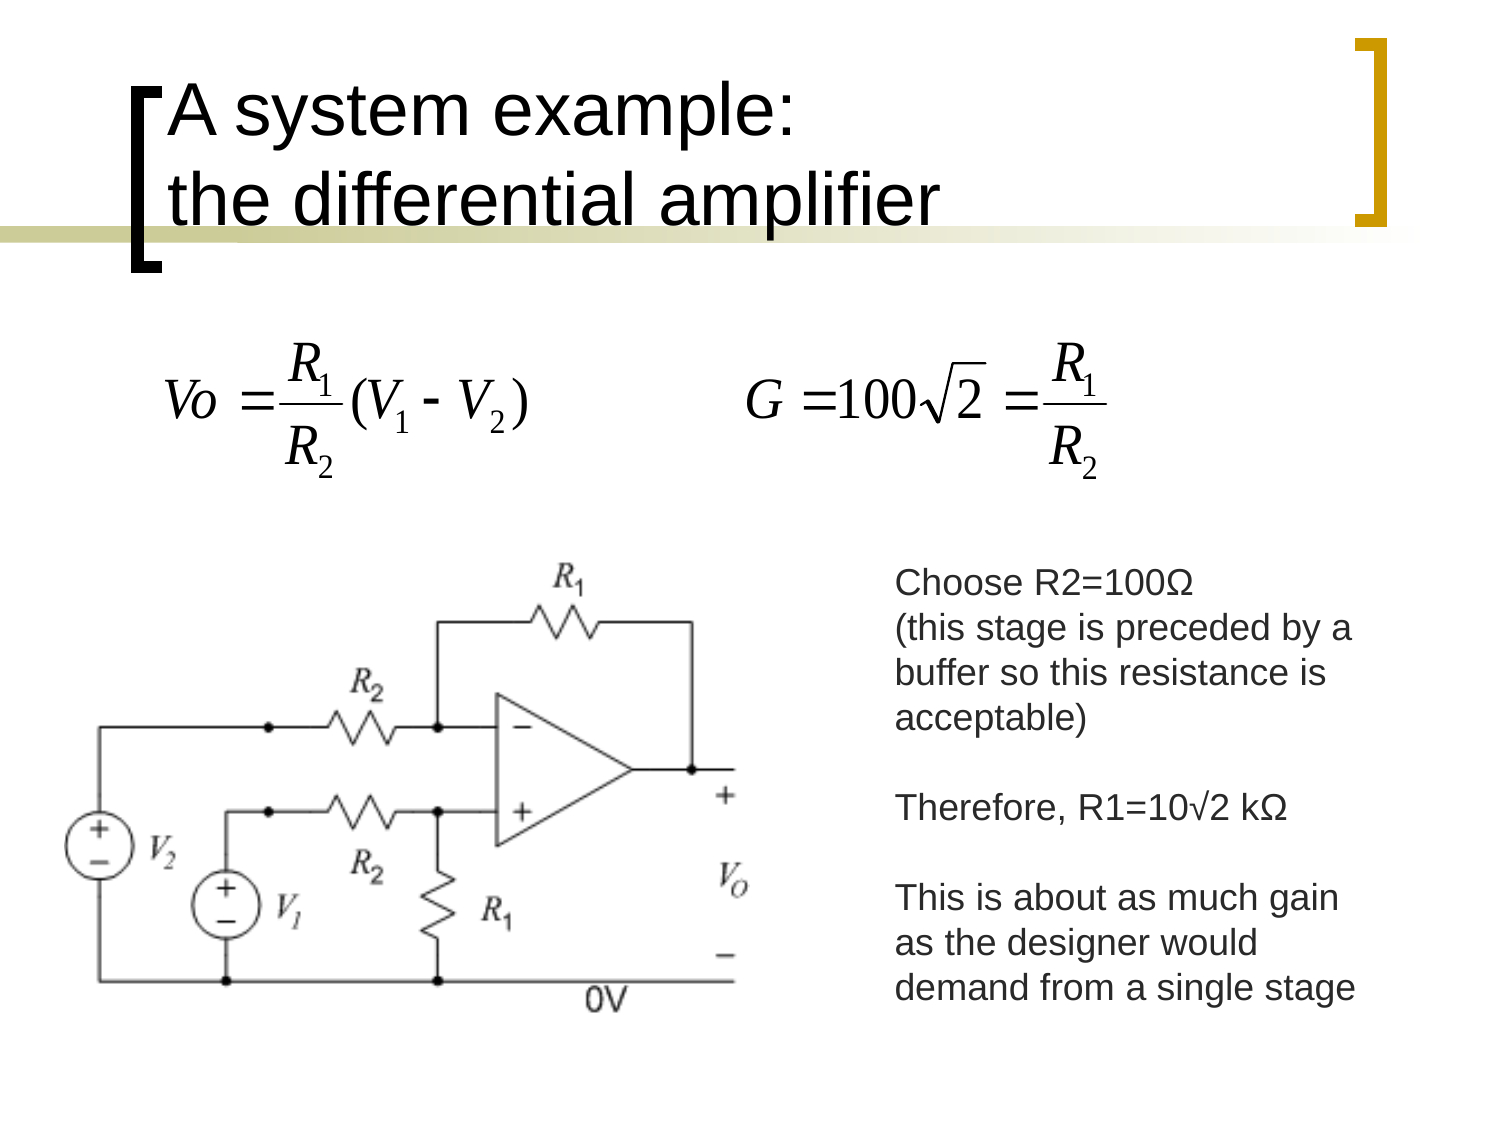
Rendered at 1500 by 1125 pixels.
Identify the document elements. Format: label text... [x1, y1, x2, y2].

text_box Choose R2=100Ω (this stage is preceded by a buffer so this resistance is acceptable) Therefore, R1=10√2 kΩ This is about as much gain as the designer would demand from a single stage [879, 550, 1376, 1016]
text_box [737, 326, 1119, 493]
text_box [159, 325, 540, 492]
title A system example: the differential amplifier [152, 15, 1328, 248]
picture [64, 550, 751, 1024]
